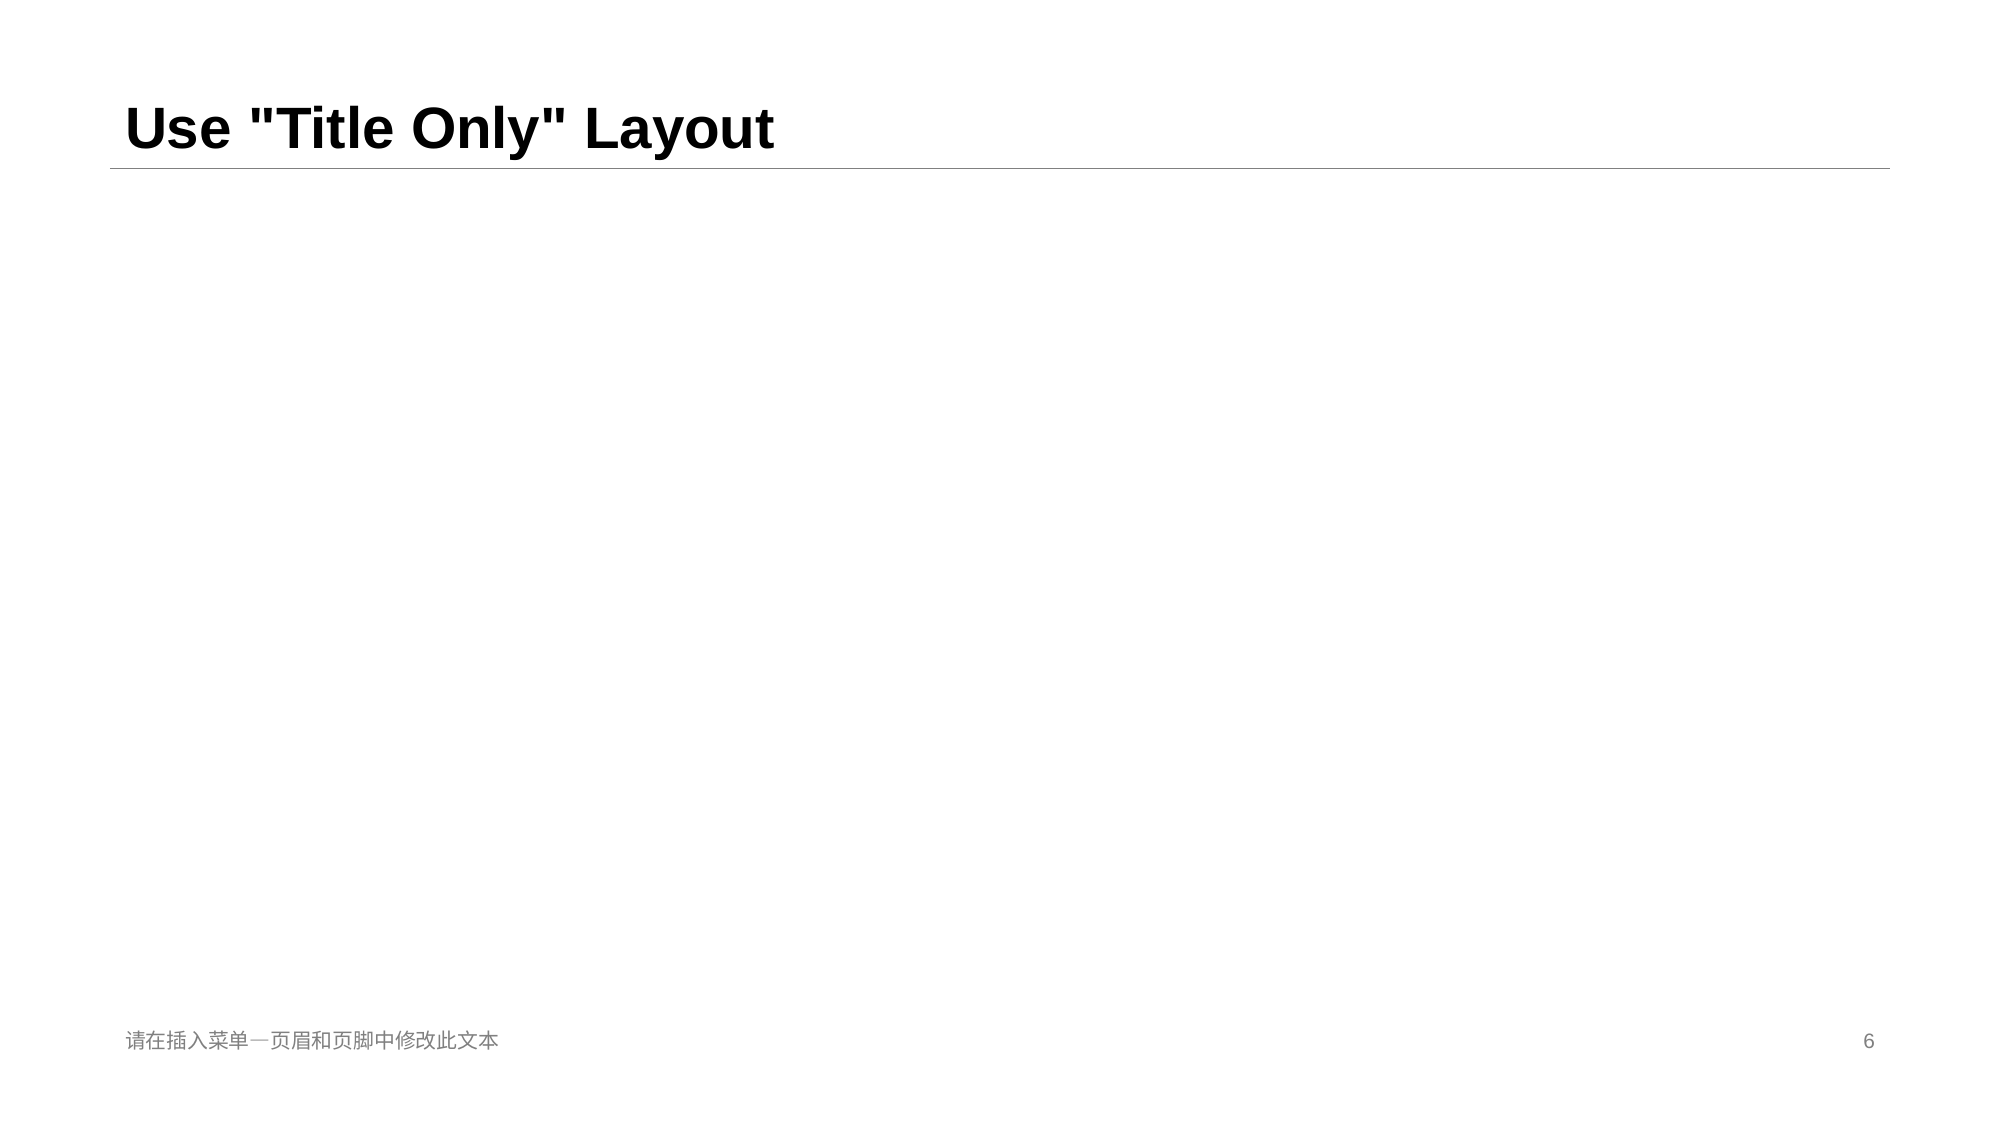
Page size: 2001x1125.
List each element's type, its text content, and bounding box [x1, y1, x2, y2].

footer 请在插入 菜单—页眉和页脚中修改此文本 [109, 1023, 790, 1058]
title Use "Title Only" Layout [109, 0, 1890, 169]
slide_number 6 [1412, 1023, 1890, 1058]
